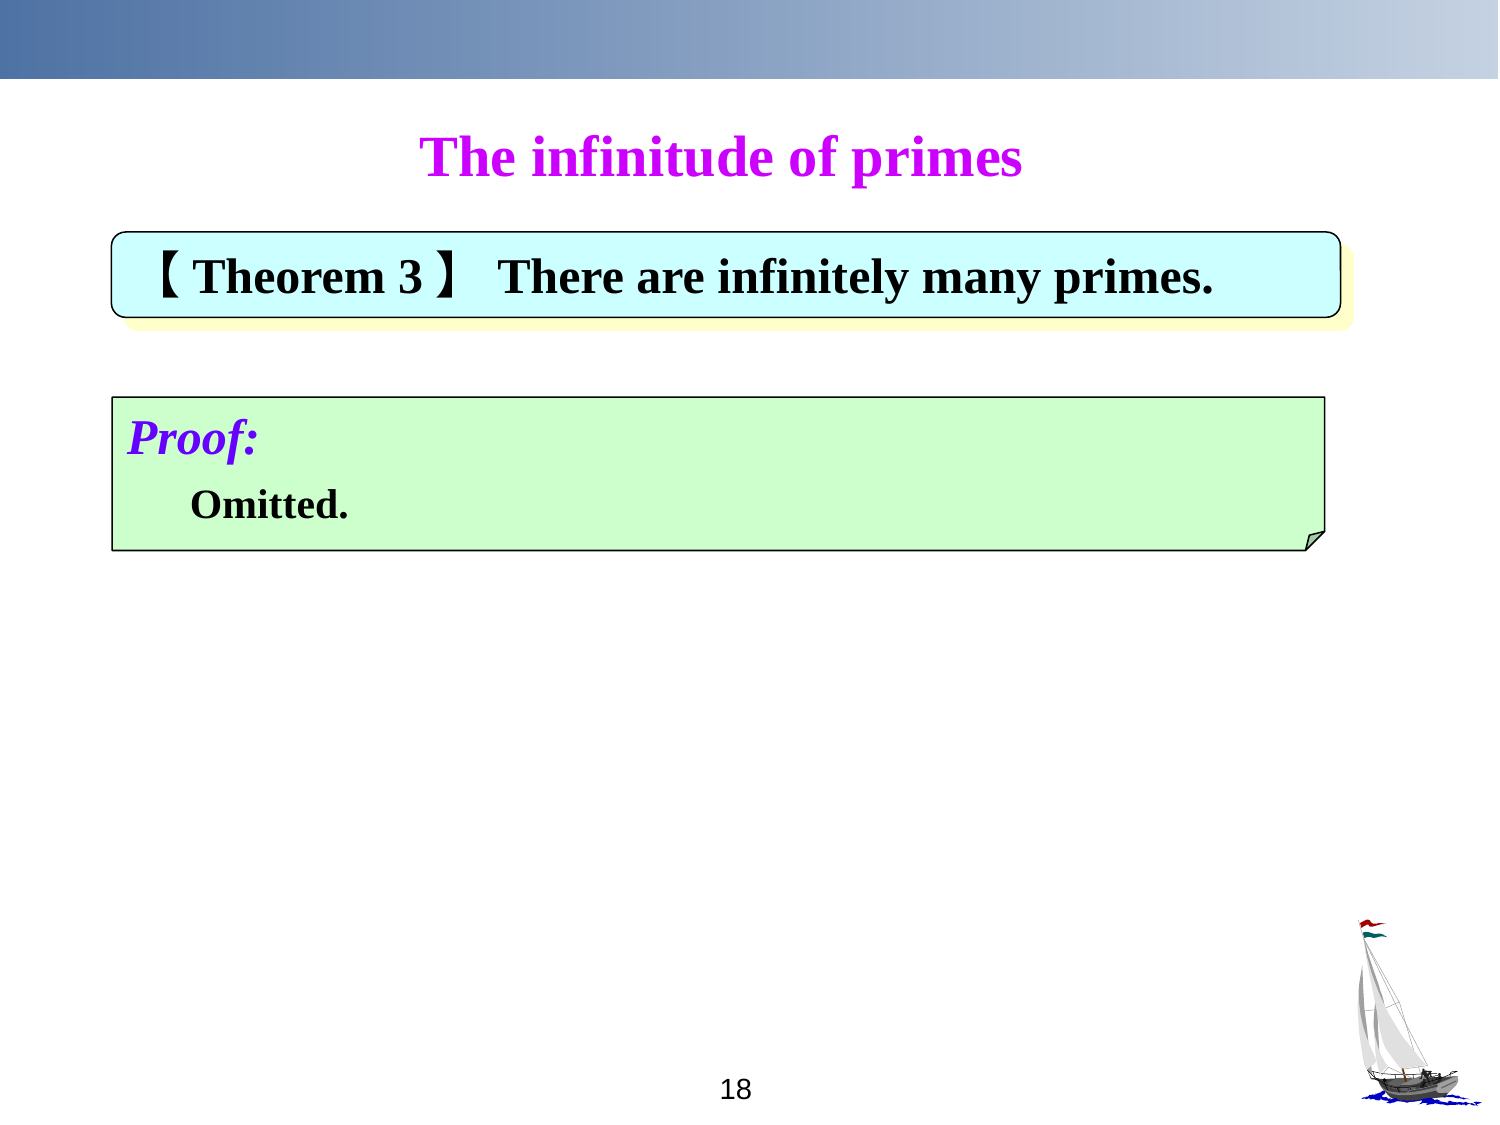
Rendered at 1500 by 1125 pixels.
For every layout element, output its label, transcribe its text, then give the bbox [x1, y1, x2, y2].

picture [0, 0, 1500, 79]
slide_number 18 [666, 1049, 768, 1125]
text_box Proof: Omitted. [112, 397, 1325, 551]
text_box The infinitude of primes [53, 111, 1391, 196]
text_box 【Theorem 3】There are infinitely many primes. [111, 231, 1341, 318]
